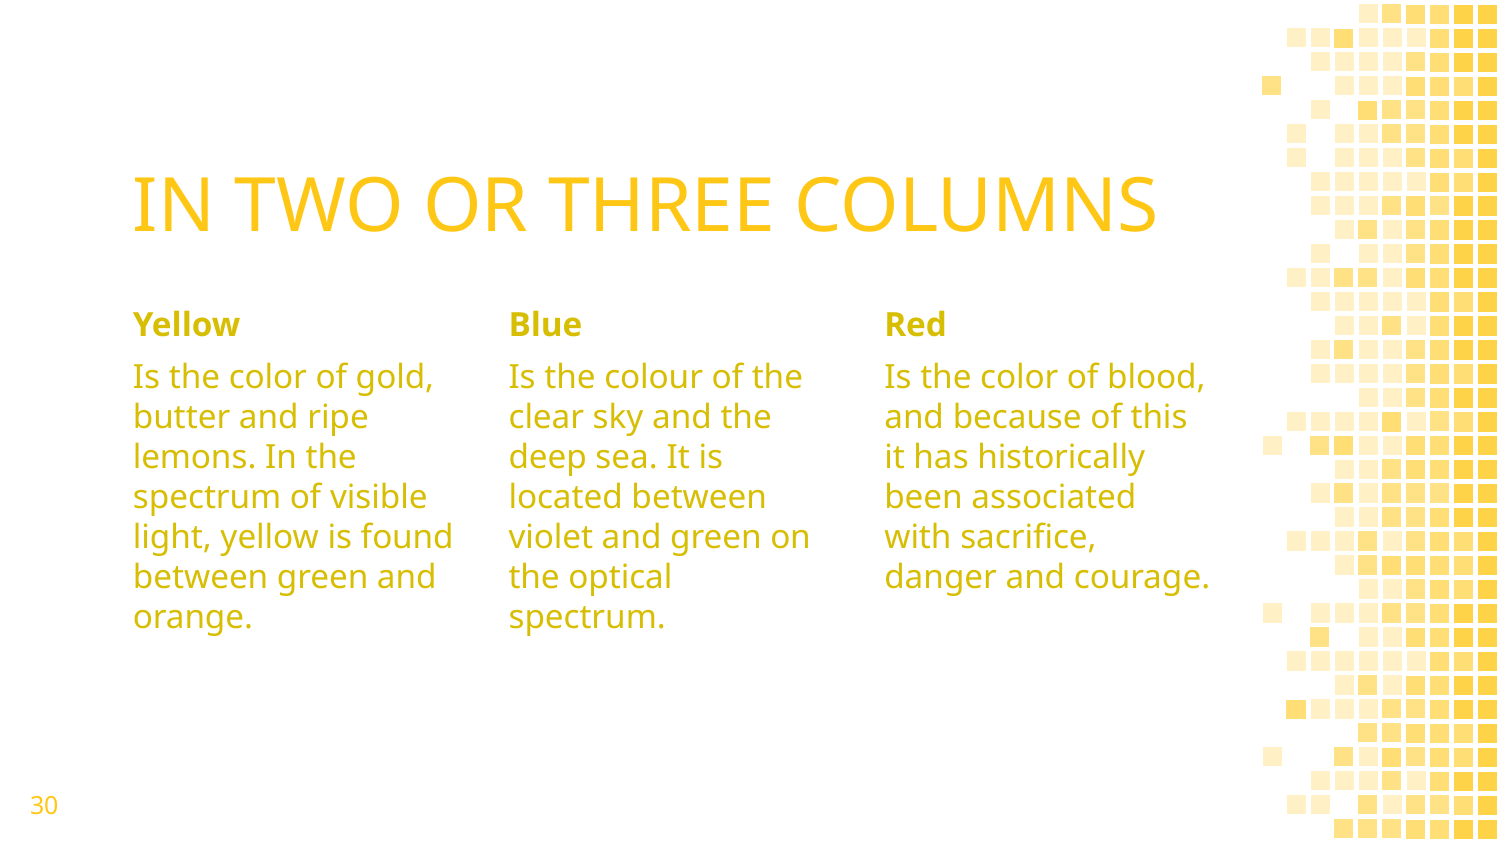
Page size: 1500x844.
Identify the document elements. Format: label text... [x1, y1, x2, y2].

slide_number 30 [15, 774, 105, 839]
list Blue Is the colour of the clear sky and the deep sea. It is located between violet and green on the optical spectrum. [493, 287, 852, 796]
list Red Is the color of blood, and because of this it has historically been associated with sacrifice, danger and courage. [869, 287, 1227, 796]
list Yellow Is the color of gold, butter and ripe lemons. In the spectrum of visible light, yellow is found between green and orange. [117, 287, 476, 796]
title IN TWO OR THREE COLUMNS [117, 121, 1227, 262]
